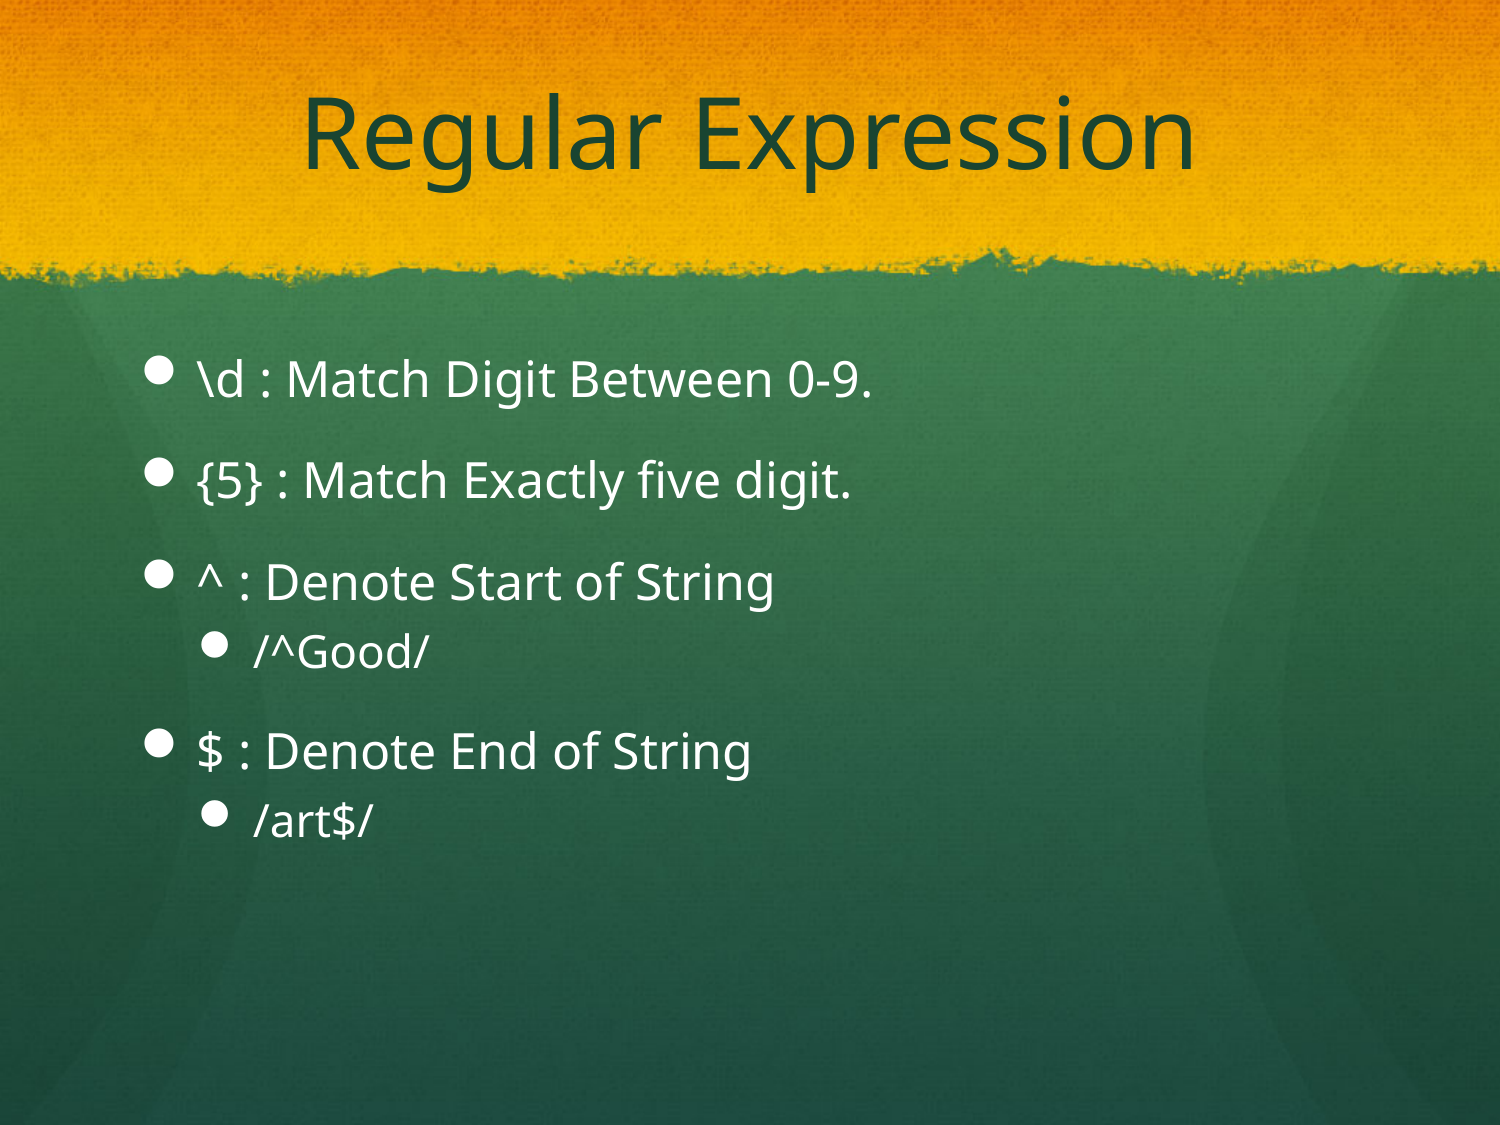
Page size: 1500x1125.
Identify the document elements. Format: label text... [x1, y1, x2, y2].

title Regular Expression [125, 12, 1375, 246]
picture [0, 0, 1500, 1125]
list \d : Match Digit Between 0-9. {5} : Match Exactly five digit. ^ : Denote Start of String /^Good/ $ : Denote End of String /art$/ [125, 339, 1375, 1026]
